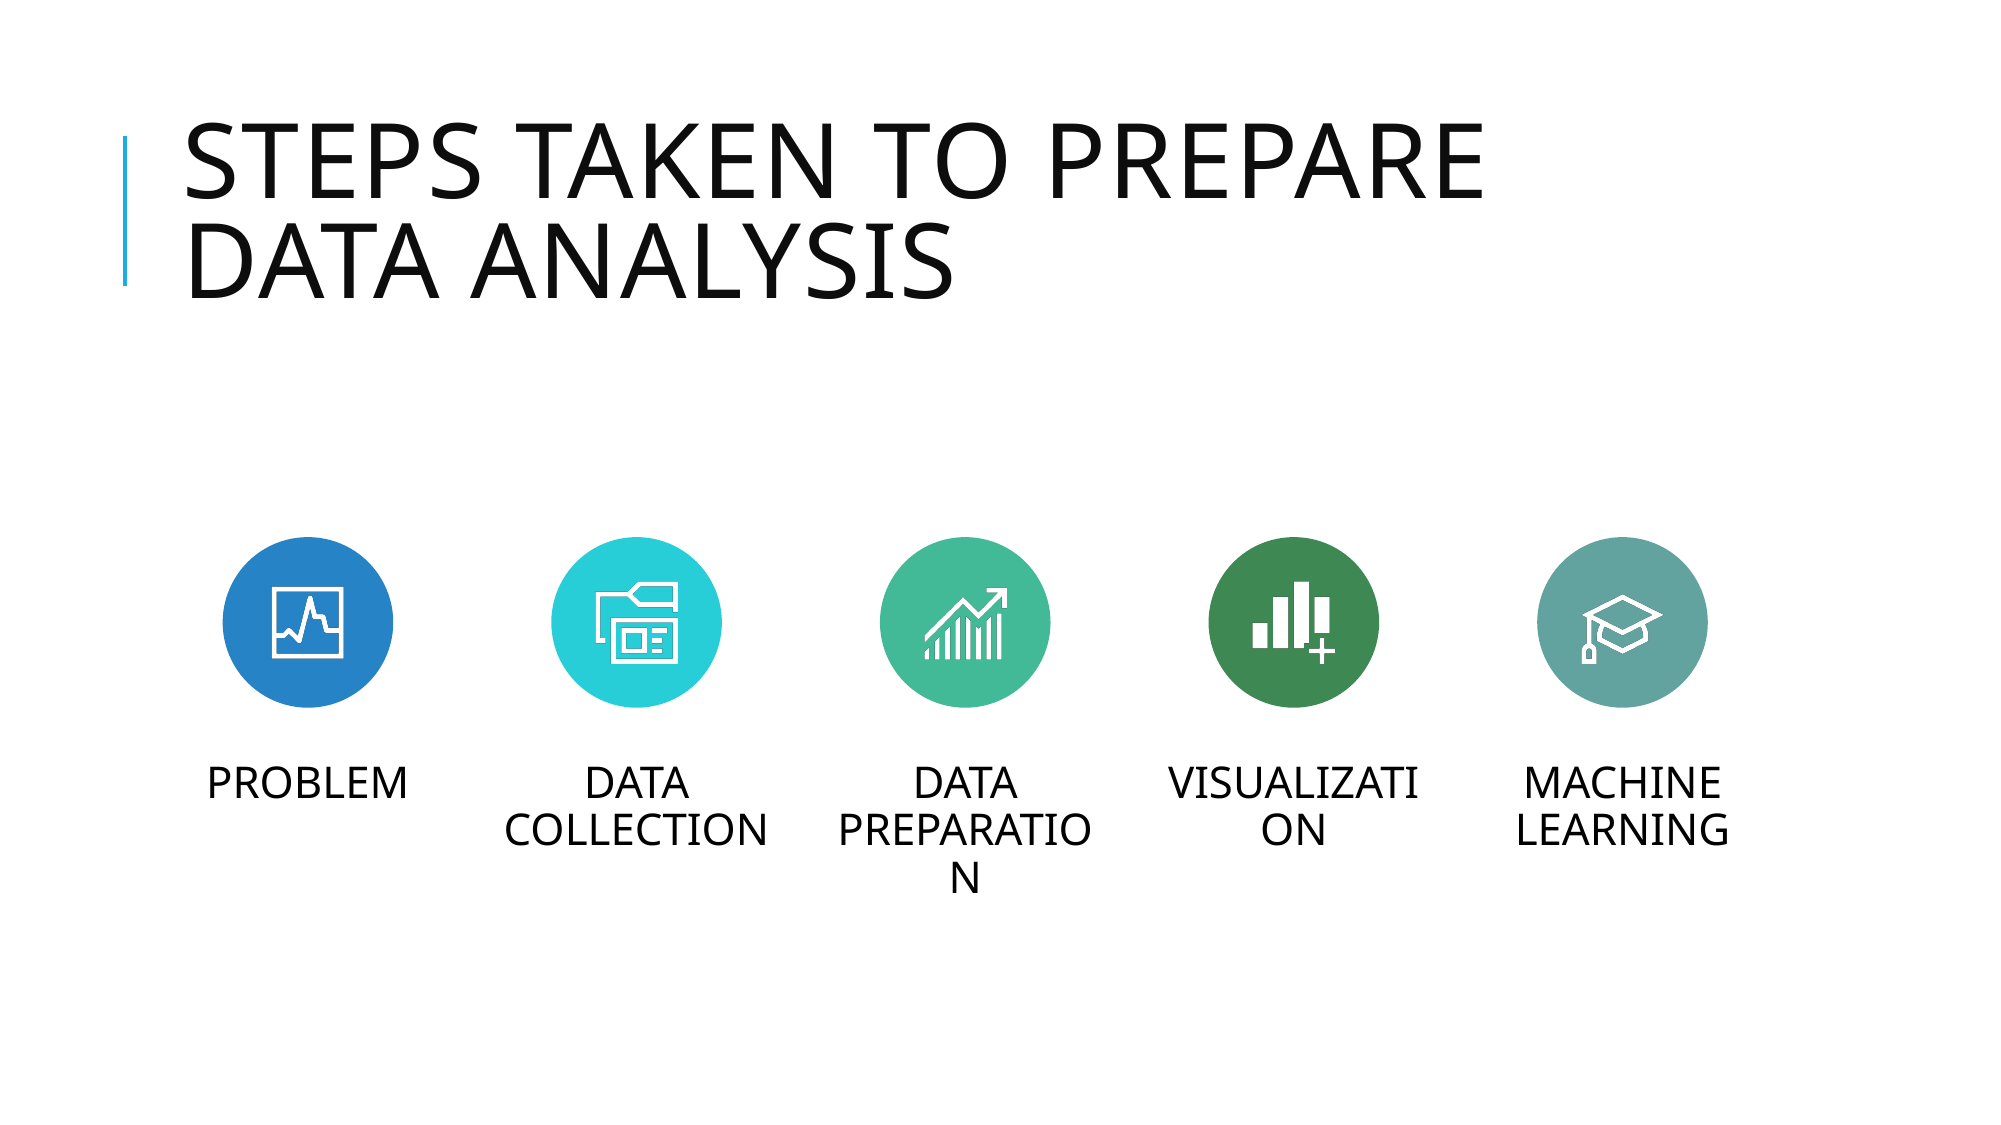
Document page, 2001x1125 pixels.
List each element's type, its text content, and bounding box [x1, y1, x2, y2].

title Steps taken to prepare data analysis [168, 96, 1763, 342]
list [167, 374, 1763, 1036]
